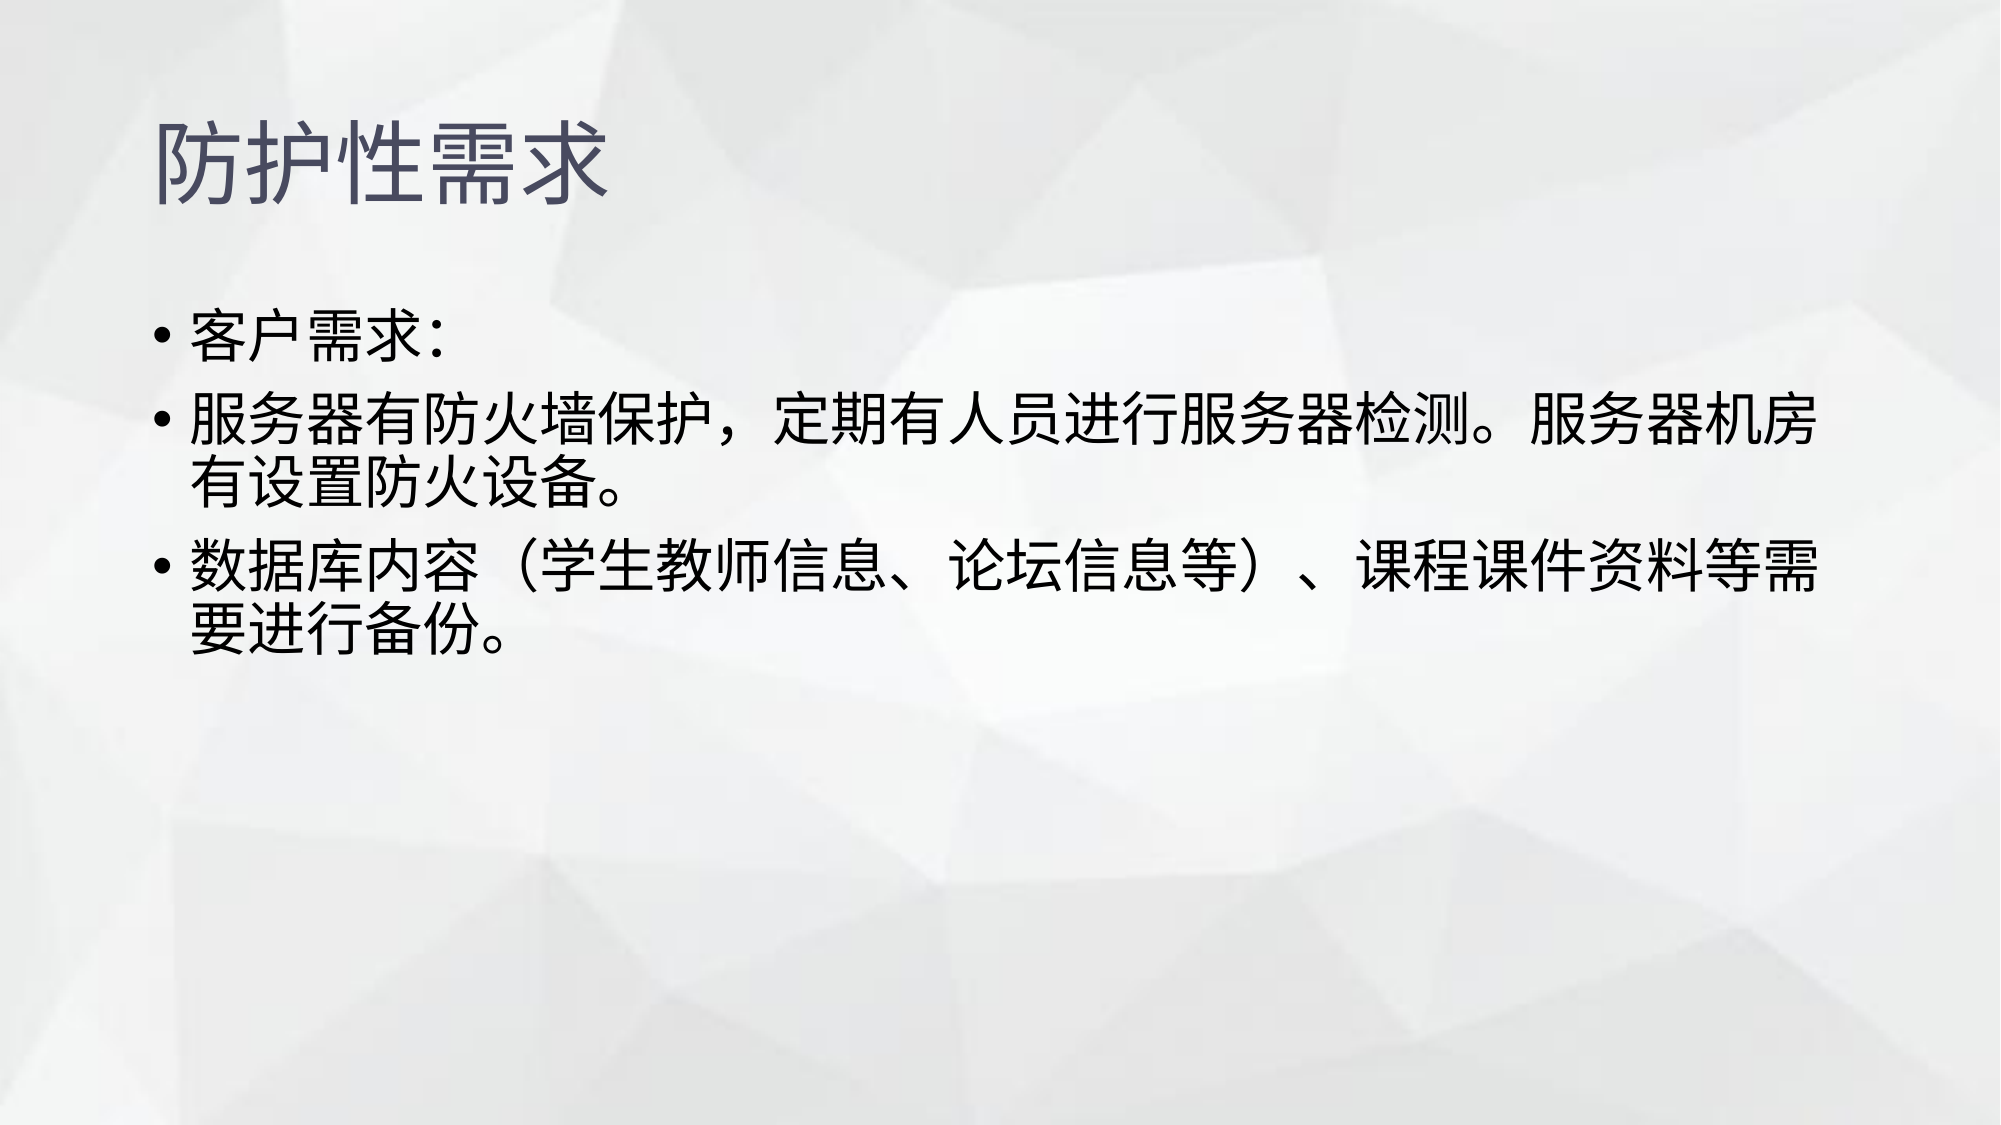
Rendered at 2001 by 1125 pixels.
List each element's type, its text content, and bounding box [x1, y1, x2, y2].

text_box 客户需求： 服务器有防火墙保护，定期有人员进行服务器检测。服务器机房有设置防火设备。 数据库内容（学生教师信息、论坛信息等）、课程课件资料等需要进行备份。 [137, 299, 1863, 869]
picture [0, 0, 2001, 1125]
text_box 防护性需求 [137, 59, 1863, 277]
